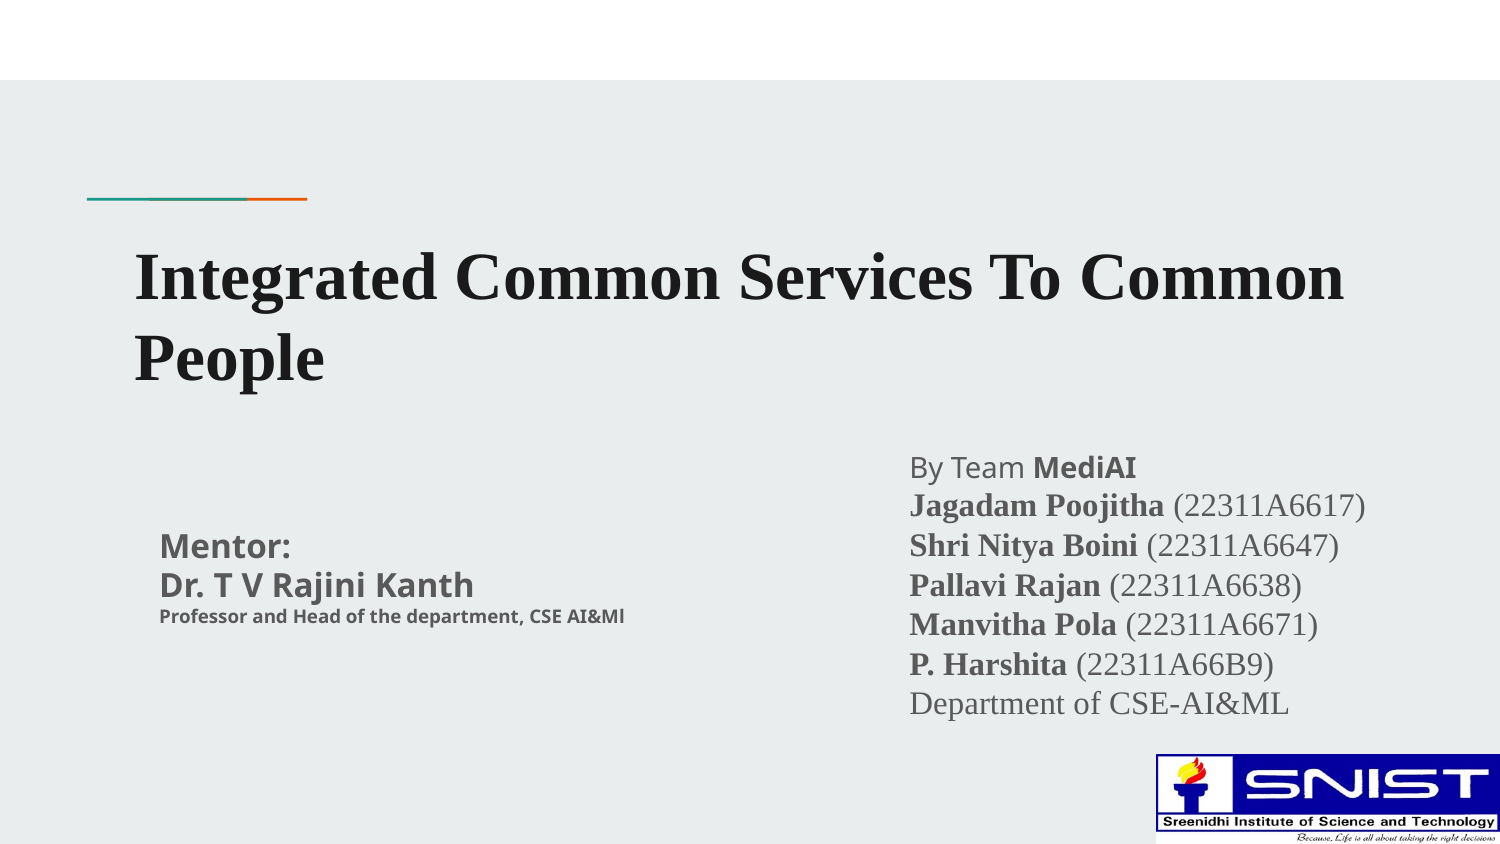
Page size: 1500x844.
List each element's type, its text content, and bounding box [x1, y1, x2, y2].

text_box Mentor: Dr. T V Rajini Kanth Professor and Head of the department, CSE AI&Ml [144, 509, 713, 643]
subtitle By Team MediAI Jagadam Poojitha (22311A6617) Shri Nitya Boini (22311A6647) Pallavi Rajan (22311A6638) Manvitha Pola (22311A6671) P. Harshita (22311A66B9) Department of CSE-AI&ML [894, 433, 1475, 739]
picture [1156, 754, 1500, 844]
title Integrated Common Services To Common People [119, 216, 1381, 448]
